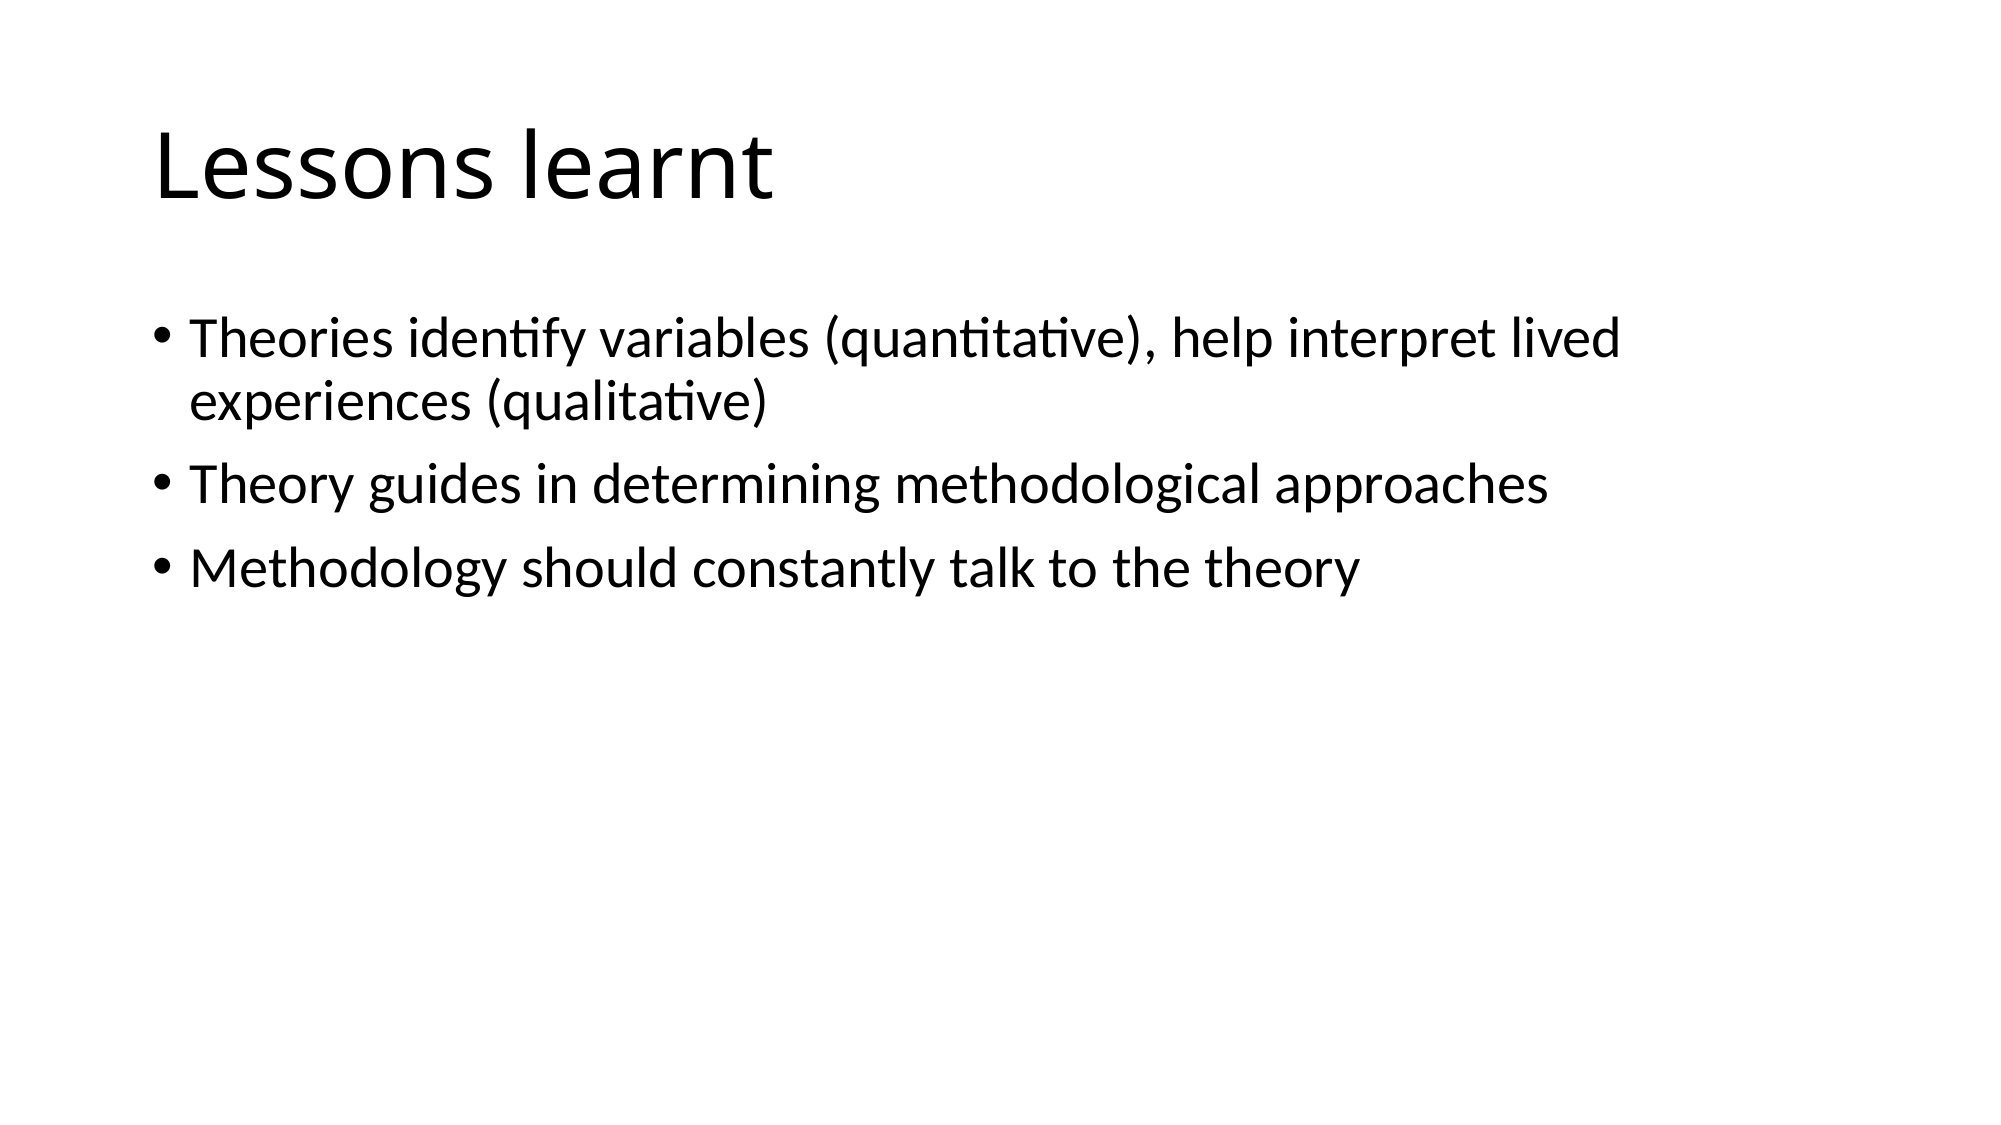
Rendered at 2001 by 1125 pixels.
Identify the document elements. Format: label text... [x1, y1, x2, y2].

title Lessons learnt [137, 59, 1863, 278]
list Theories identify variables (quantitative), help interpret lived experiences (qualitative) Theory guides in determining methodological approaches Methodology should constantly talk to the theory [137, 299, 1863, 1014]
